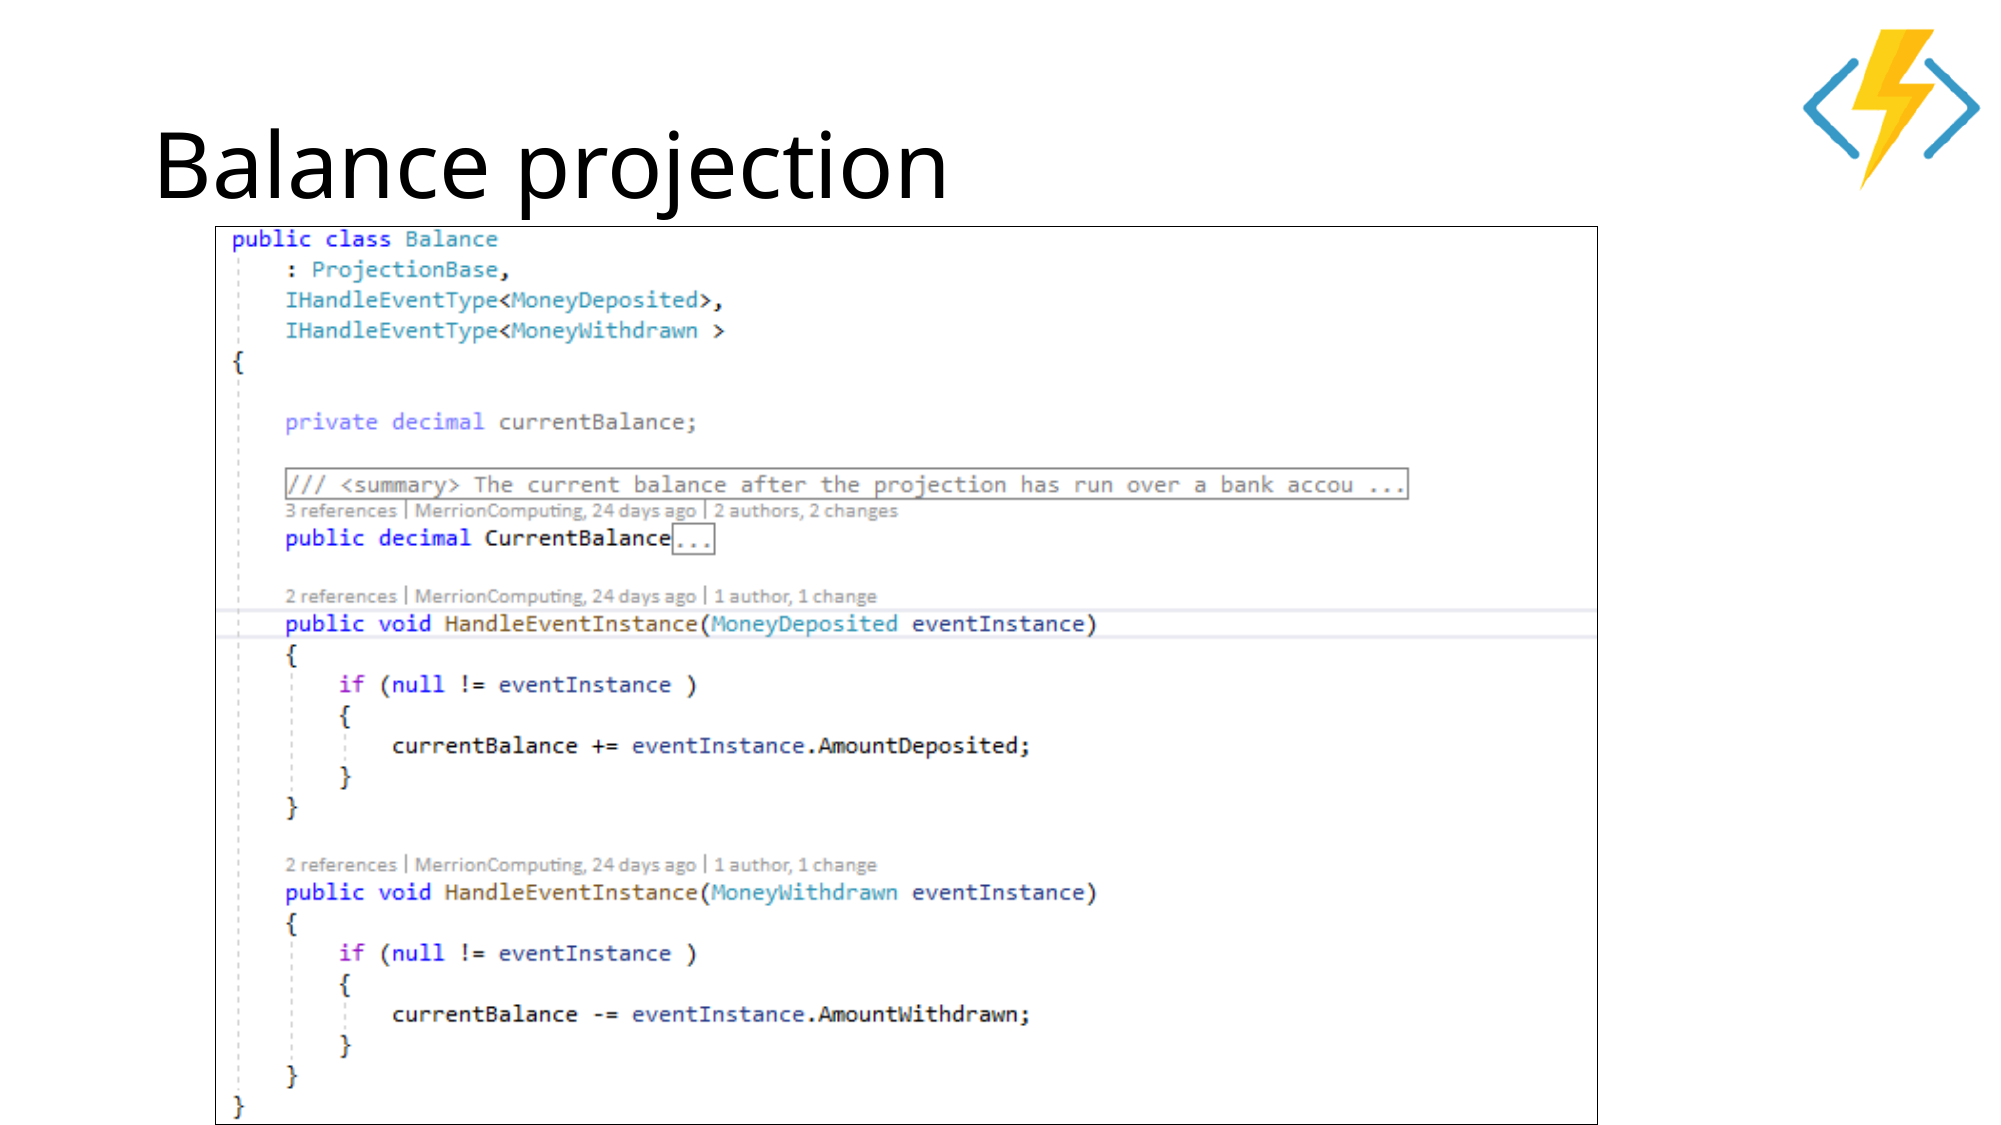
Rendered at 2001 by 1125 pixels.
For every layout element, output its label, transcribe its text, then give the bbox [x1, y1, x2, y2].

picture [215, 226, 1598, 1125]
title Balance projection [137, 59, 1863, 278]
picture [1796, 22, 1985, 195]
